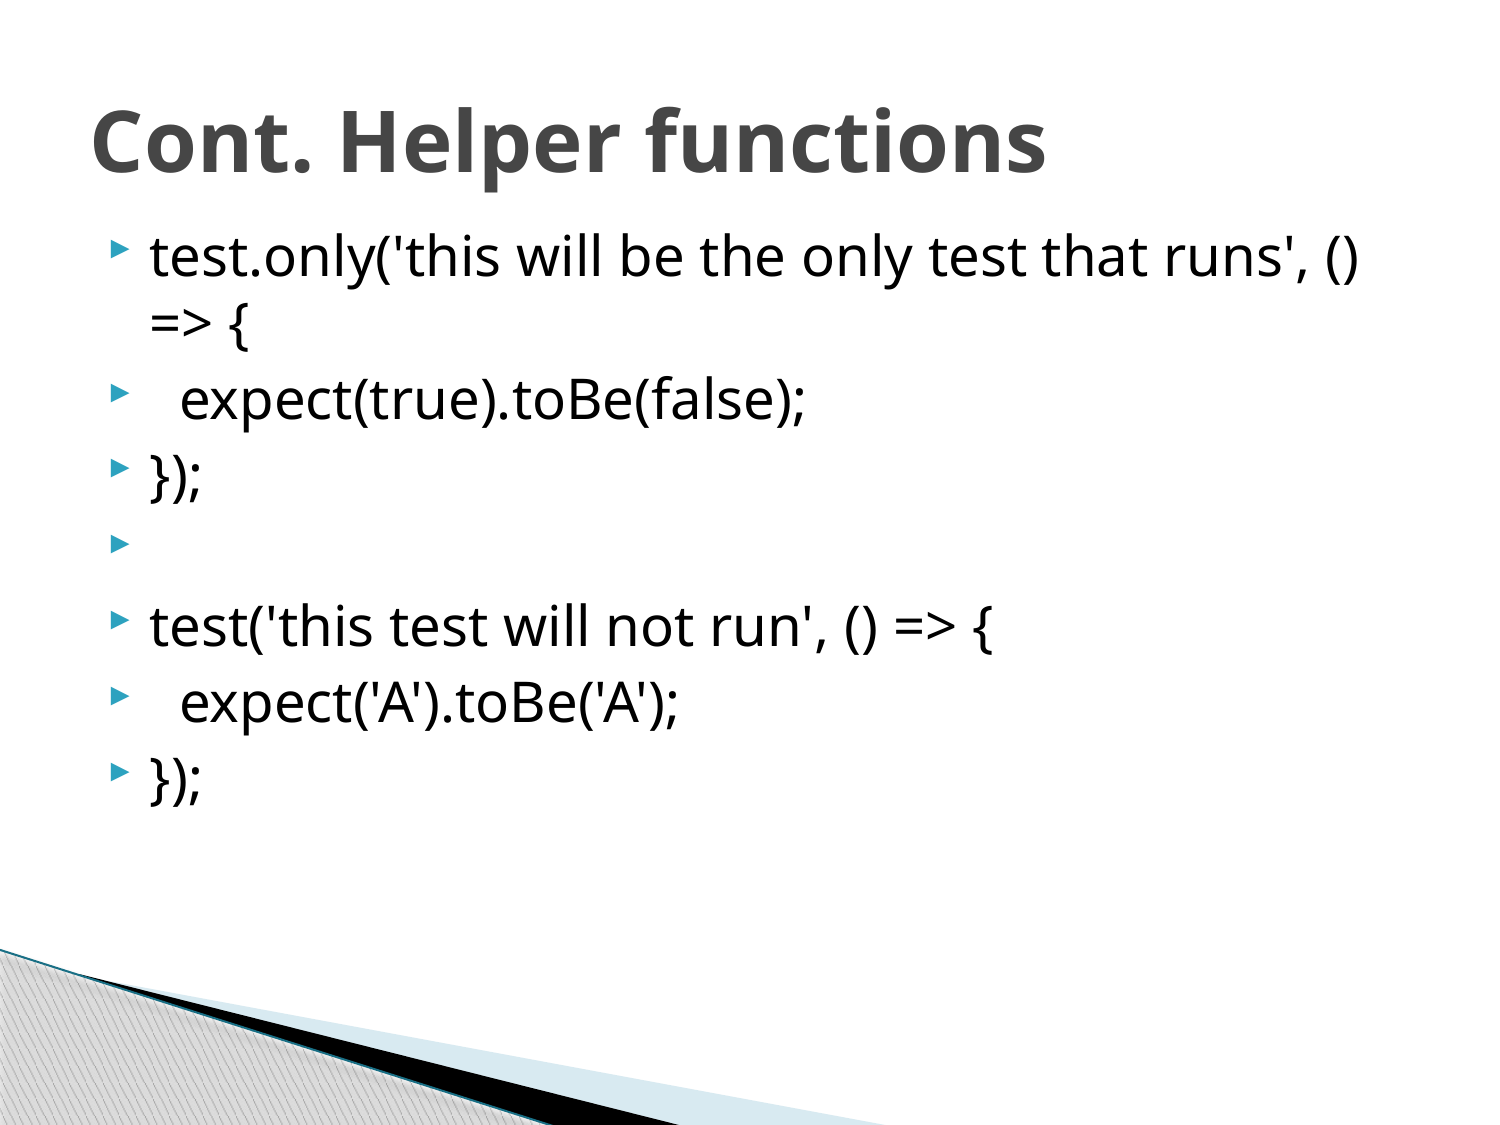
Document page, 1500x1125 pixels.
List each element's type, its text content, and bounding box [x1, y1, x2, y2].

list test.only('this will be the only test that runs', () => { expect(true).toBe(false); }); test('this test will not run', () => { expect('A').toBe('A'); }); [75, 233, 1425, 986]
title Cont. Helper functions [75, 45, 1425, 233]
